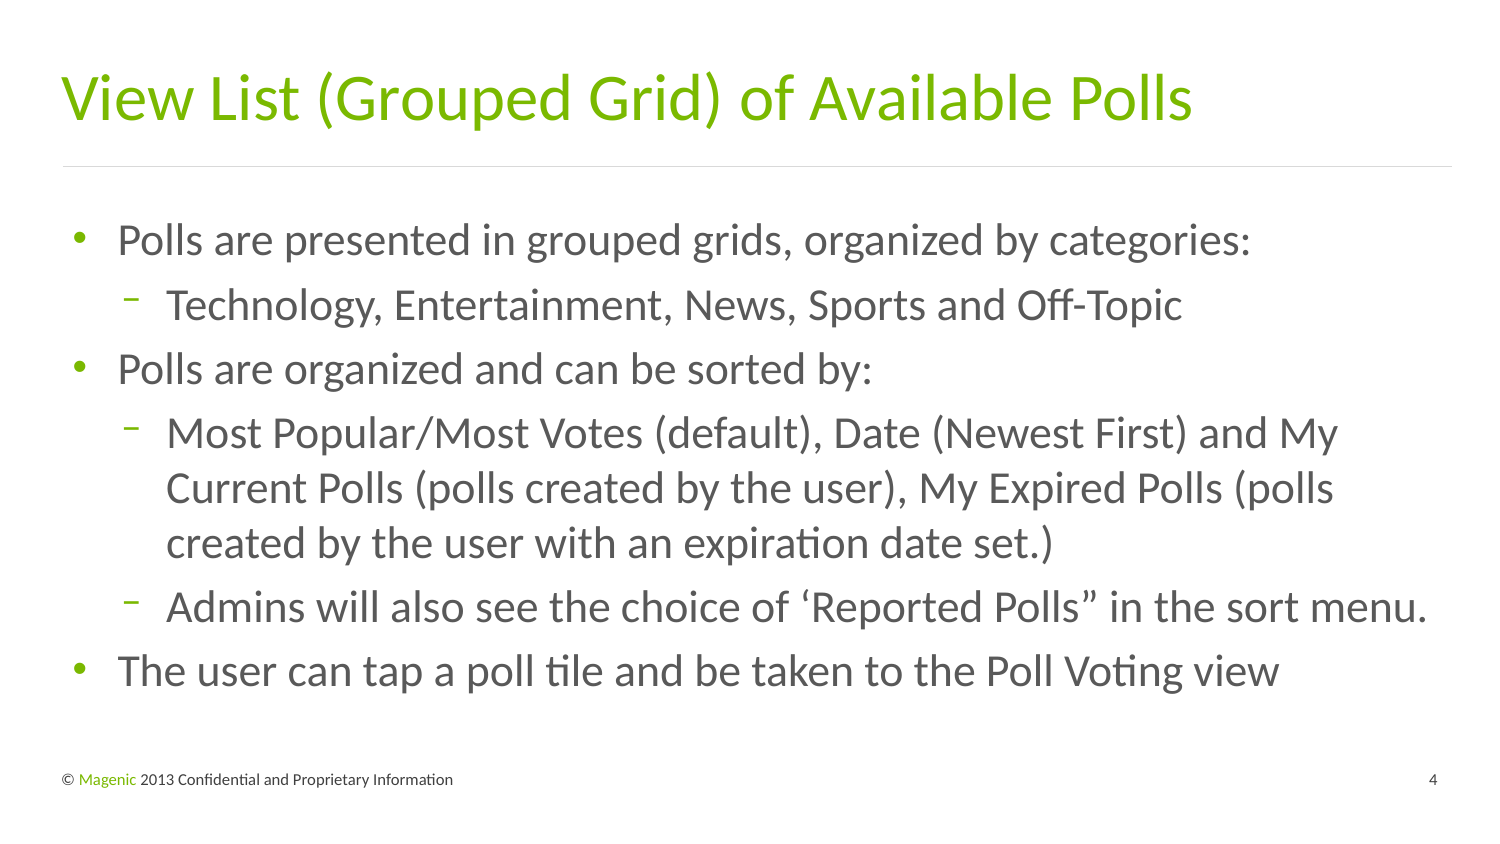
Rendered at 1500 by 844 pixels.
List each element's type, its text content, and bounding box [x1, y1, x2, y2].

list Polls are presented in grouped grids, organized by categories: Technology, Entertainment, News, Sports and Off-Topic Polls are organized and can be sorted by: Most Popular/Most Votes (default), Date (Newest First) and My Current Polls (polls created by the user), My Expired Polls (polls created by the user with an expiration date set.) Admins will also see the choice of ‘Reported Polls” in the sort menu. The user can tap a poll tile and be taken to the Poll Voting view [46, 202, 1457, 728]
footer © Magenic 2013 Confidential and Proprietary Information [46, 756, 1349, 802]
title View List (Grouped Grid) of Available Polls [46, 46, 1453, 168]
slide_number 4 [1372, 756, 1453, 802]
